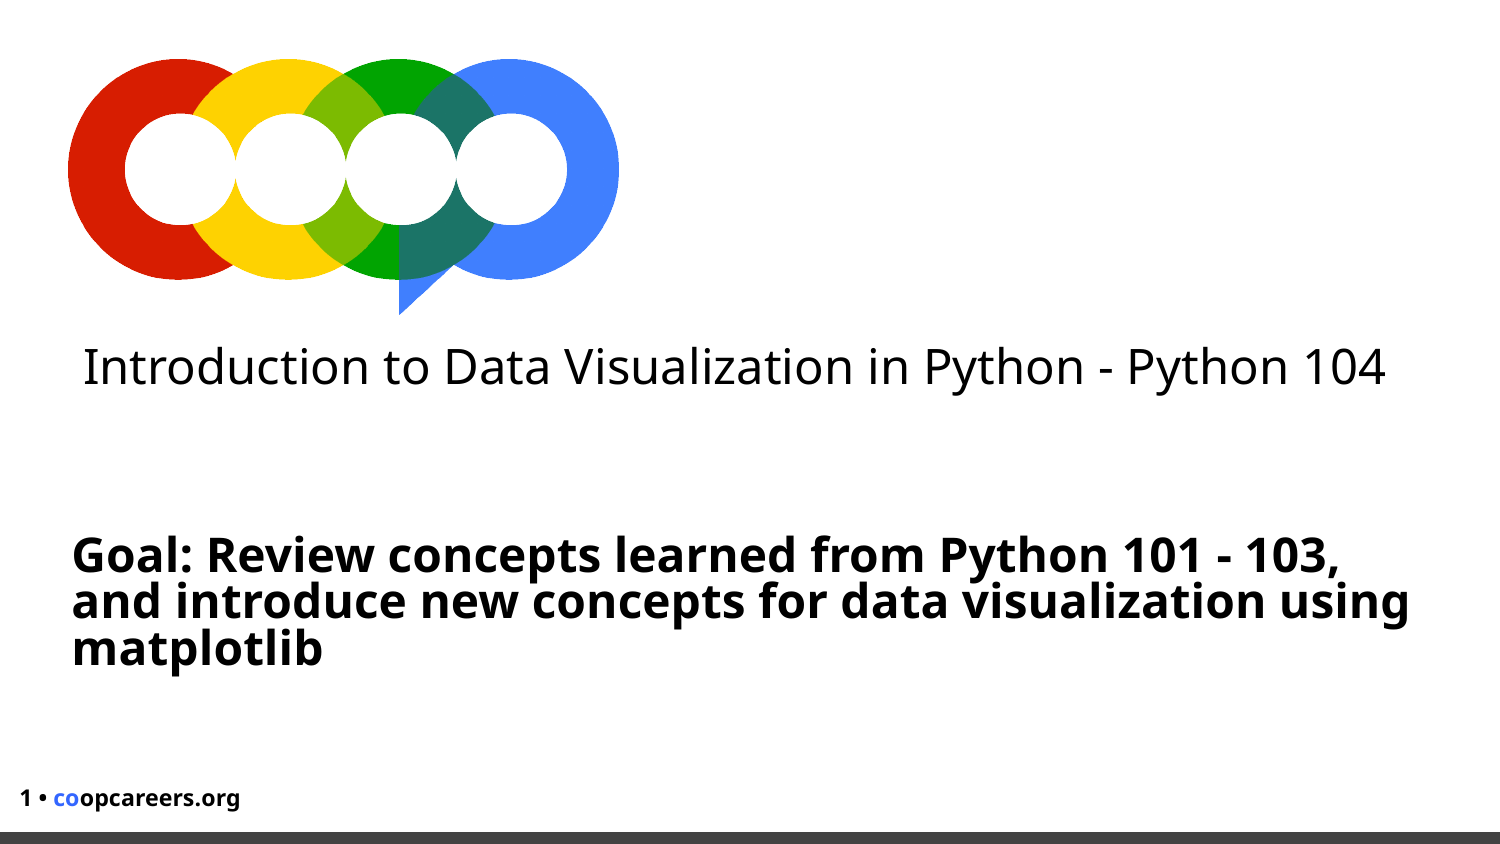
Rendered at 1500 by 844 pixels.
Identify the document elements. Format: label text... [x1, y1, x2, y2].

picture [68, 59, 619, 315]
slide_number ‹#› • coopcareers.org [0, 766, 256, 832]
subtitle Goal: Review concepts learned from Python 101 - 103, and introduce new concepts for data visualization using matplotlib [56, 521, 1444, 704]
title Introduction to Data Visualization in Python - Python 104 [68, 320, 1413, 462]
